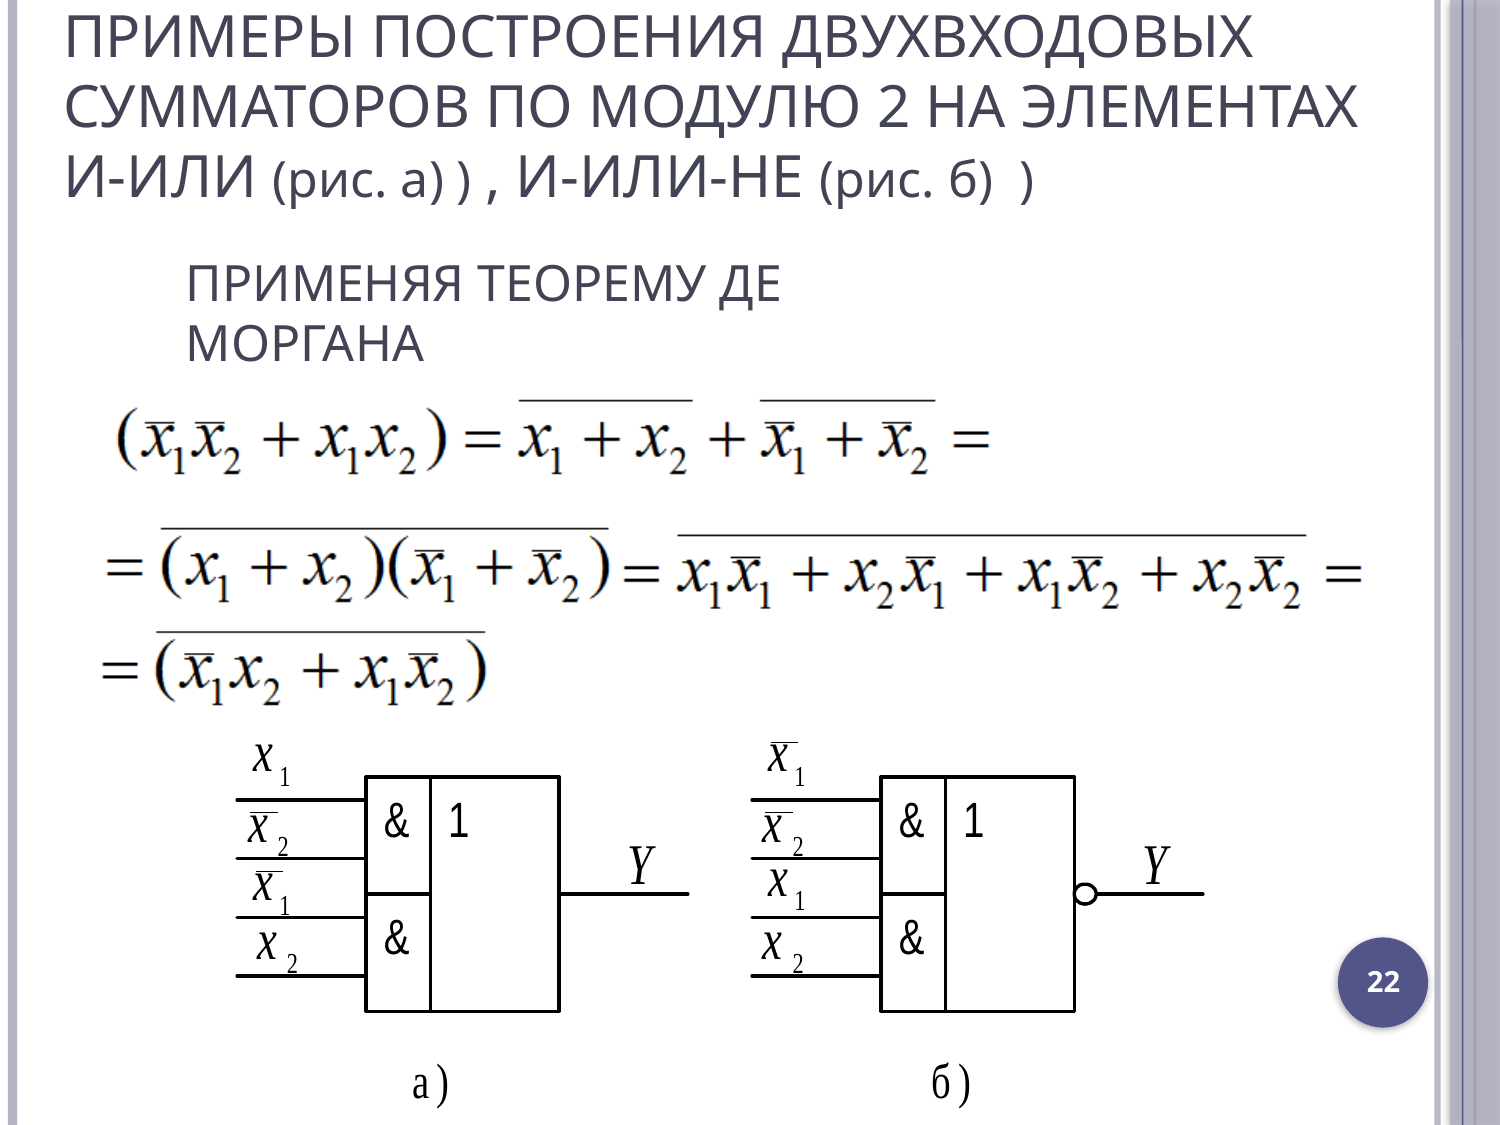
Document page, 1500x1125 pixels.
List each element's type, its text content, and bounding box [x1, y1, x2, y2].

picture [106, 385, 995, 487]
text_box применяя теорему де Моргана [171, 244, 1034, 380]
picture [97, 514, 1369, 620]
slide_number 22 [1333, 940, 1434, 1026]
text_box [229, 712, 1267, 1125]
picture [97, 618, 502, 719]
title Примеры построения двухвходовых сумматоров по модулю 2 на элементах И-ИЛИ (рис. а) ) , И-ИЛИ-НЕ (рис. б) ) [48, 16, 1449, 217]
